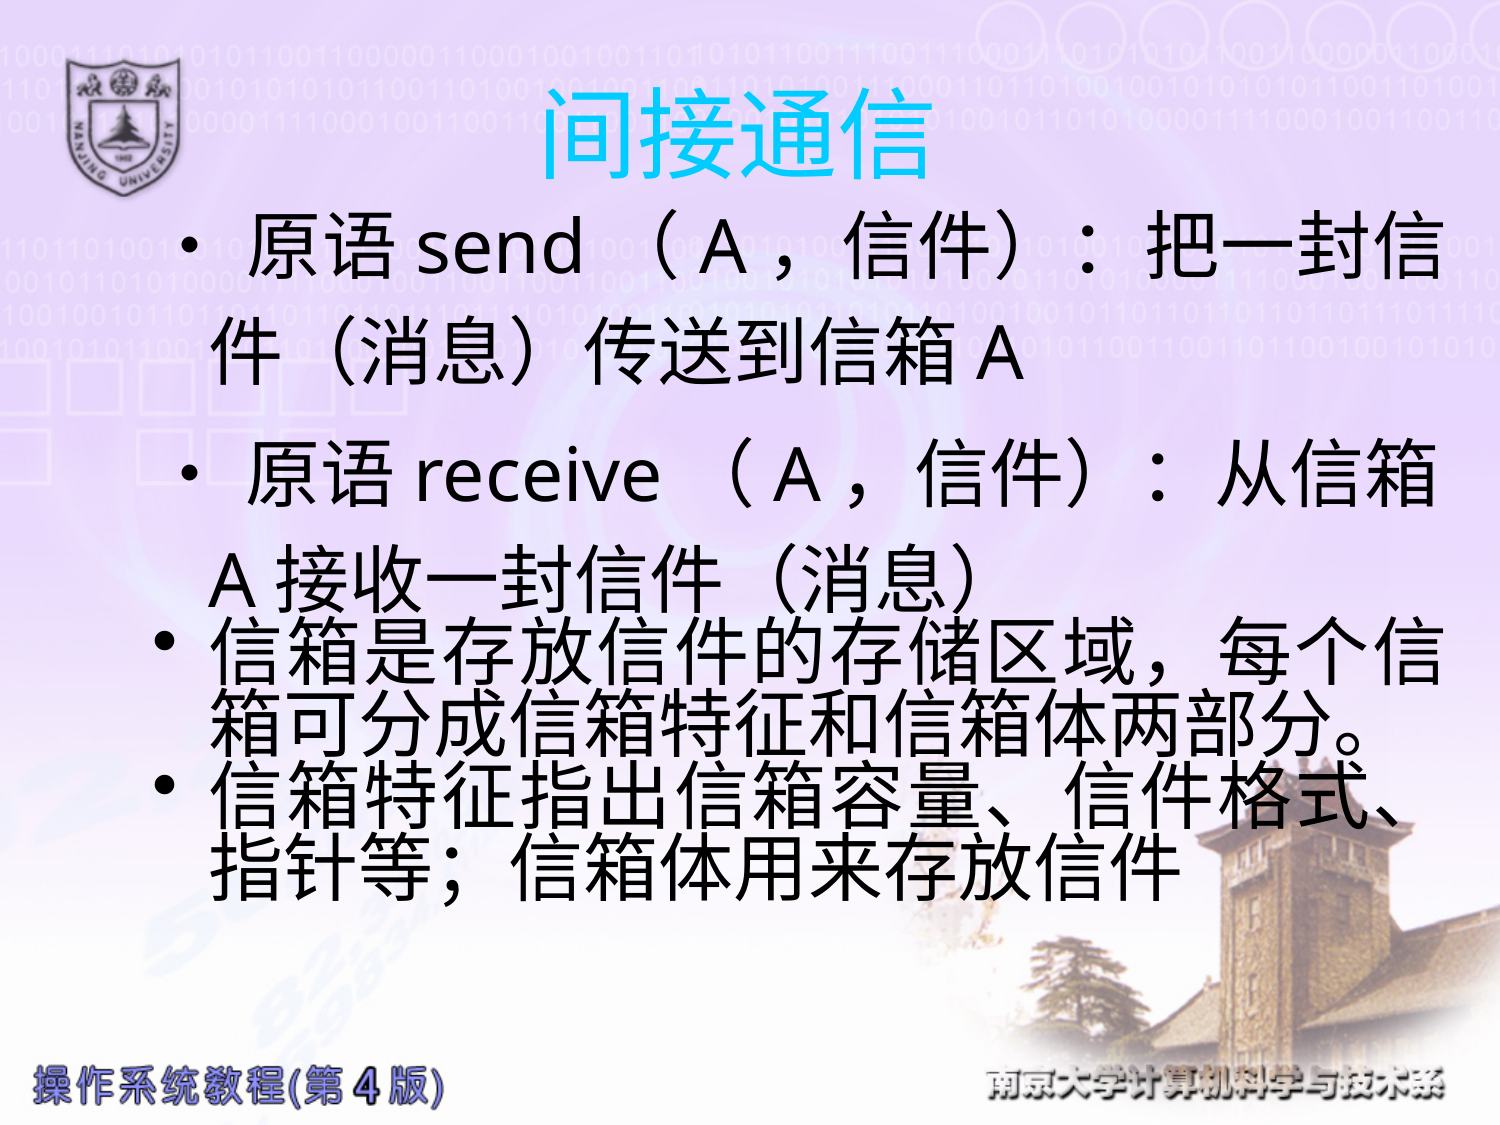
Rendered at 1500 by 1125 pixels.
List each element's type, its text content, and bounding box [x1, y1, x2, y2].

title 间接通信 [75, 50, 1400, 213]
list •原语send（A，信件）：把一封信件（消息）传送到信箱A •原语receive（A，信件）：从信箱A接收一封信件（消息） 信箱是存放信件的存储区域，每个信箱可分成信箱特征和信箱体两部分。 信箱特征指出信箱容量、信件格式、指针等；信箱体用来存放信件 [137, 174, 1463, 1000]
picture [0, 0, 1500, 1125]
